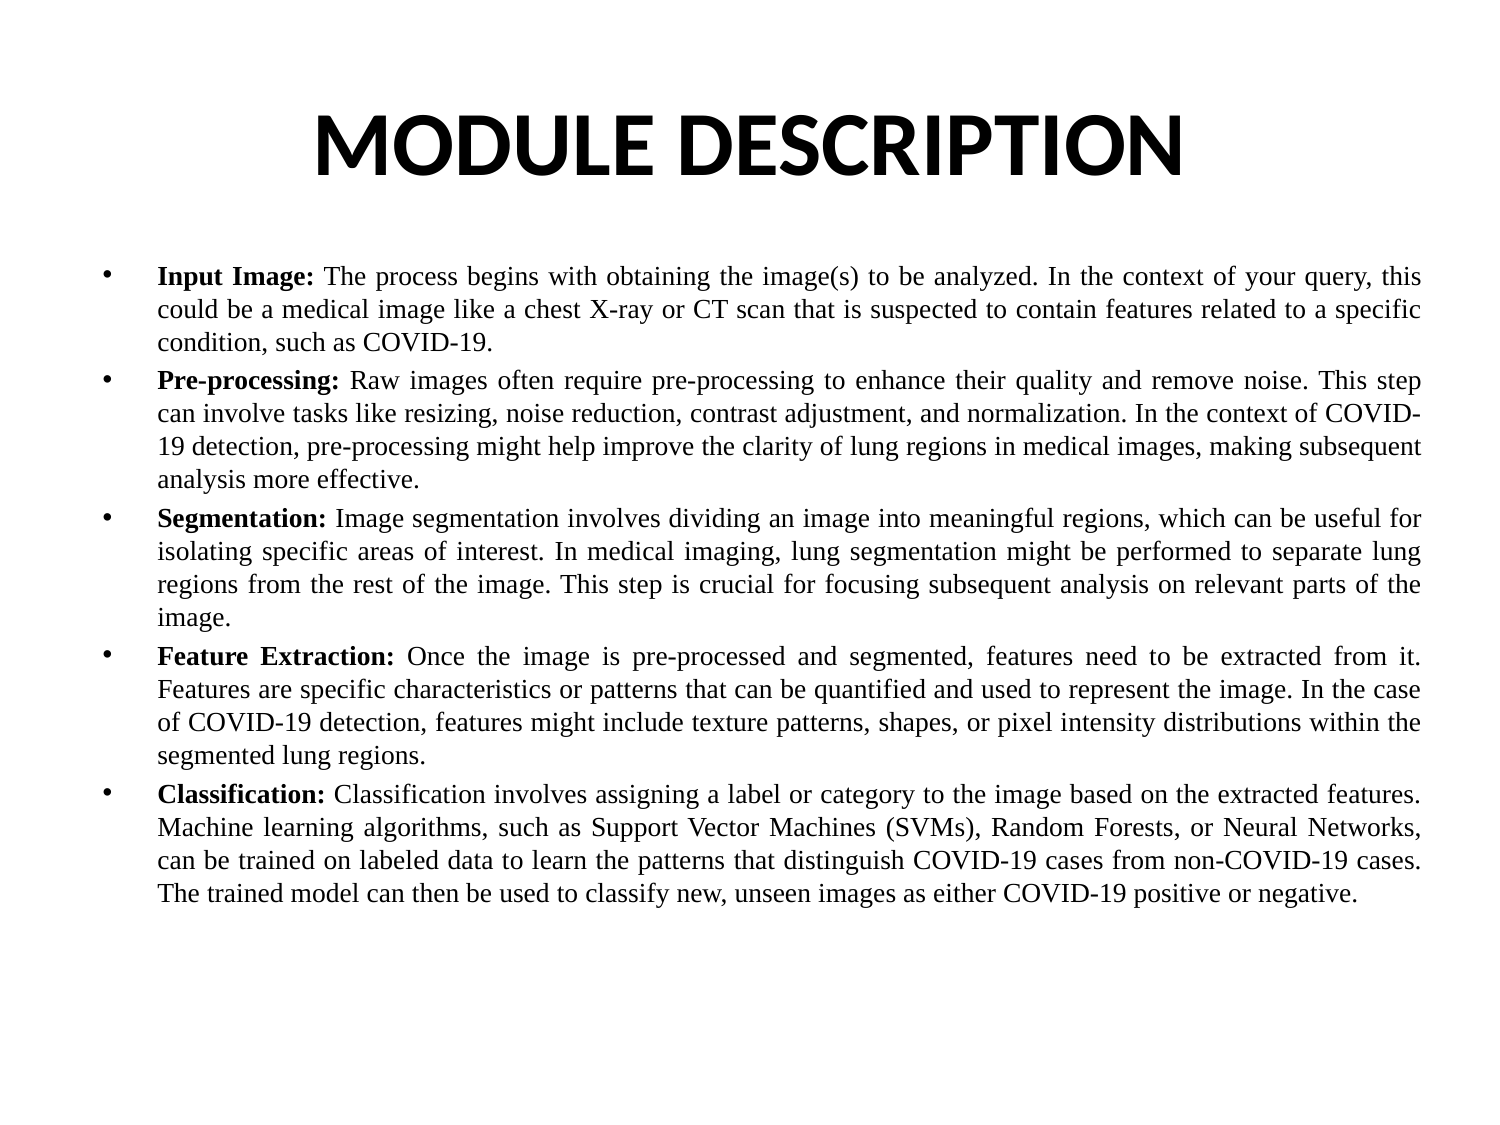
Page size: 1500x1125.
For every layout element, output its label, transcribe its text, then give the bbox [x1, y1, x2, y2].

list Input Image: The process begins with obtaining the image(s) to be analyzed. In the context of your query, this could be a medical image like a chest X-ray or CT scan that is suspected to contain features related to a specific condition, such as COVID-19. Pre-processing: Raw images often require pre-processing to enhance their quality and remove noise. This step can involve tasks like resizing, noise reduction, contrast adjustment, and normalization. In the context of COVID-19 detection, pre-processing might help improve the clarity of lung regions in medical images, making subsequent analysis more effective. Segmentation: Image segmentation involves dividing an image into meaningful regions, which can be useful for isolating specific areas of interest. In medical imaging, lung segmentation might be performed to separate lung regions from the rest of the image. This step is crucial for focusing subsequent analysis on relevant parts of the image. Feature Extraction: Once the image is pre-processed and segmented, features need to be extracted from it. Features are specific characteristics or patterns that can be quantified and used to represent the image. In the case of COVID-19 detection, features might include texture patterns, shapes, or pixel intensity distributions within the segmented lung regions. Classification: Classification involves assigning a label or category to the image based on the extracted features. Machine learning algorithms, such as Support Vector Machines (SVMs), Random Forests, or Neural Networks, can be trained on labeled data to learn the patterns that distinguish COVID-19 cases from non-COVID-19 cases. The trained model can then be used to classify new, unseen images as either COVID-19 positive or negative. [87, 249, 1438, 963]
title MODULE DESCRIPTION [75, 45, 1425, 233]
